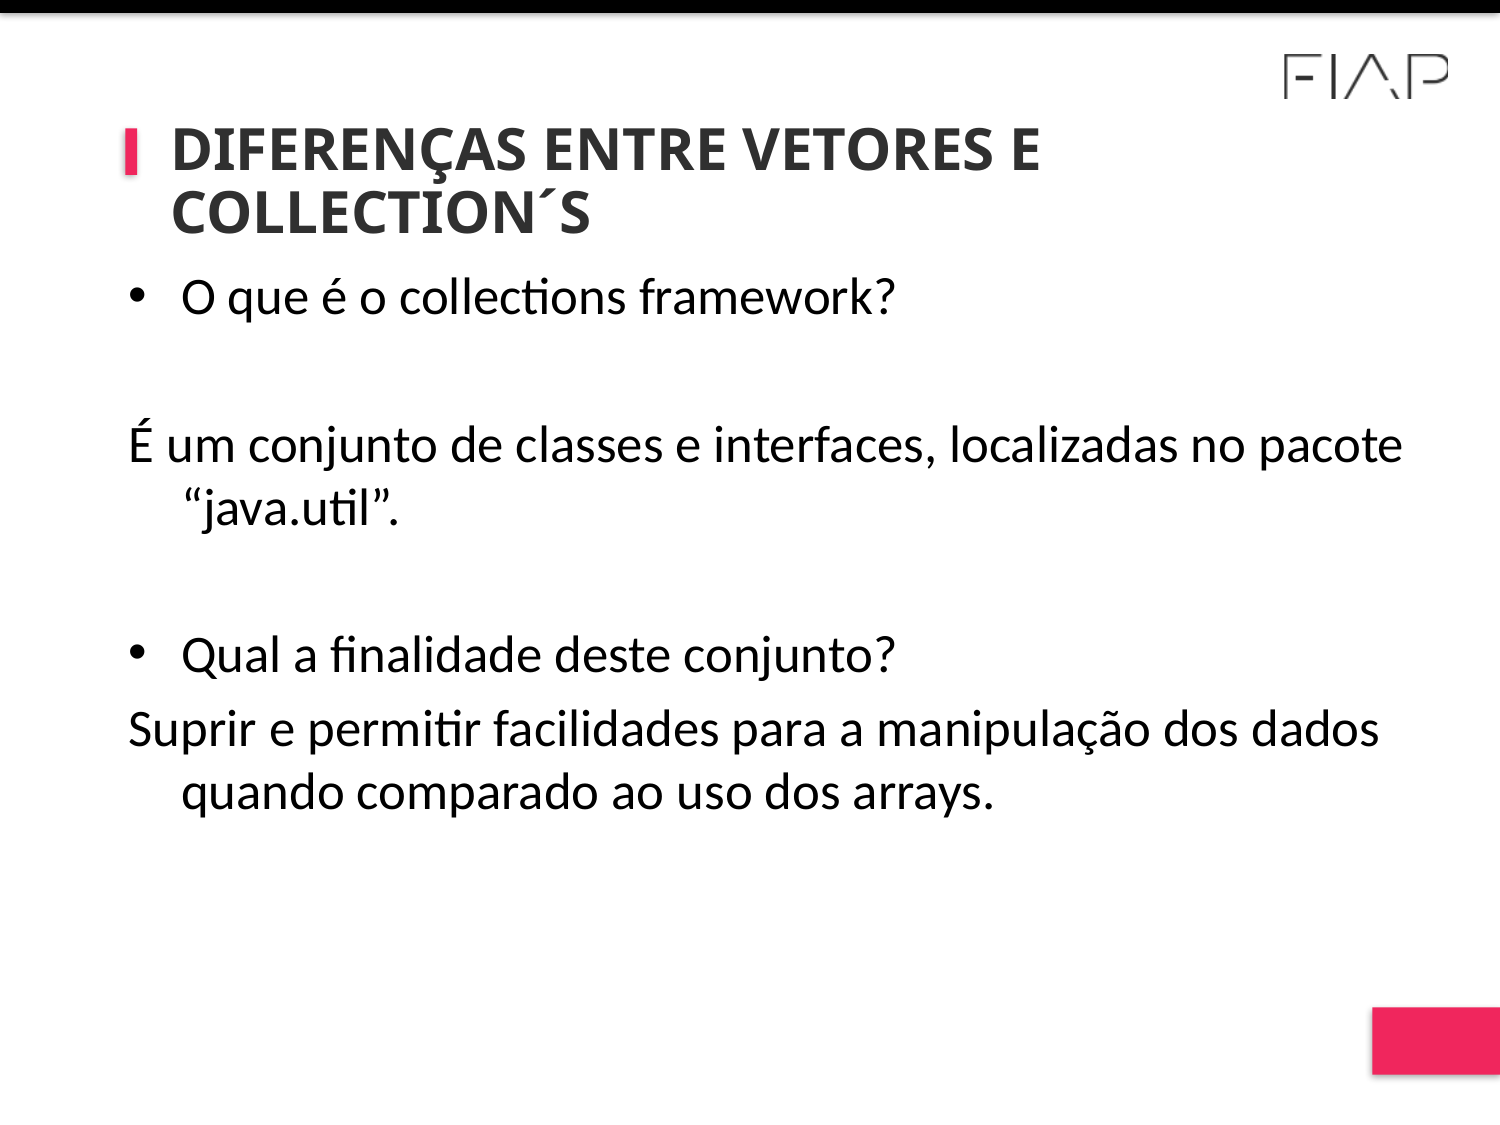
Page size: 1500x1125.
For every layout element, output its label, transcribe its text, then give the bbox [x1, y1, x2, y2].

text_box [125, 128, 138, 176]
picture [1283, 53, 1449, 99]
text_box [0, 0, 1500, 14]
text_box O que é o collections framework? É um conjunto de classes e interfaces, localizadas no pacote “java.util”. Qual a finalidade deste conjunto? Suprir e permitir facilidades para a manipulação dos dados quando comparado ao uso dos arrays. [113, 254, 1427, 830]
text_box [1372, 1007, 1500, 1075]
text_box DIFERENÇAS ENTRE VETORES E COLLECTION´S [155, 112, 1364, 254]
